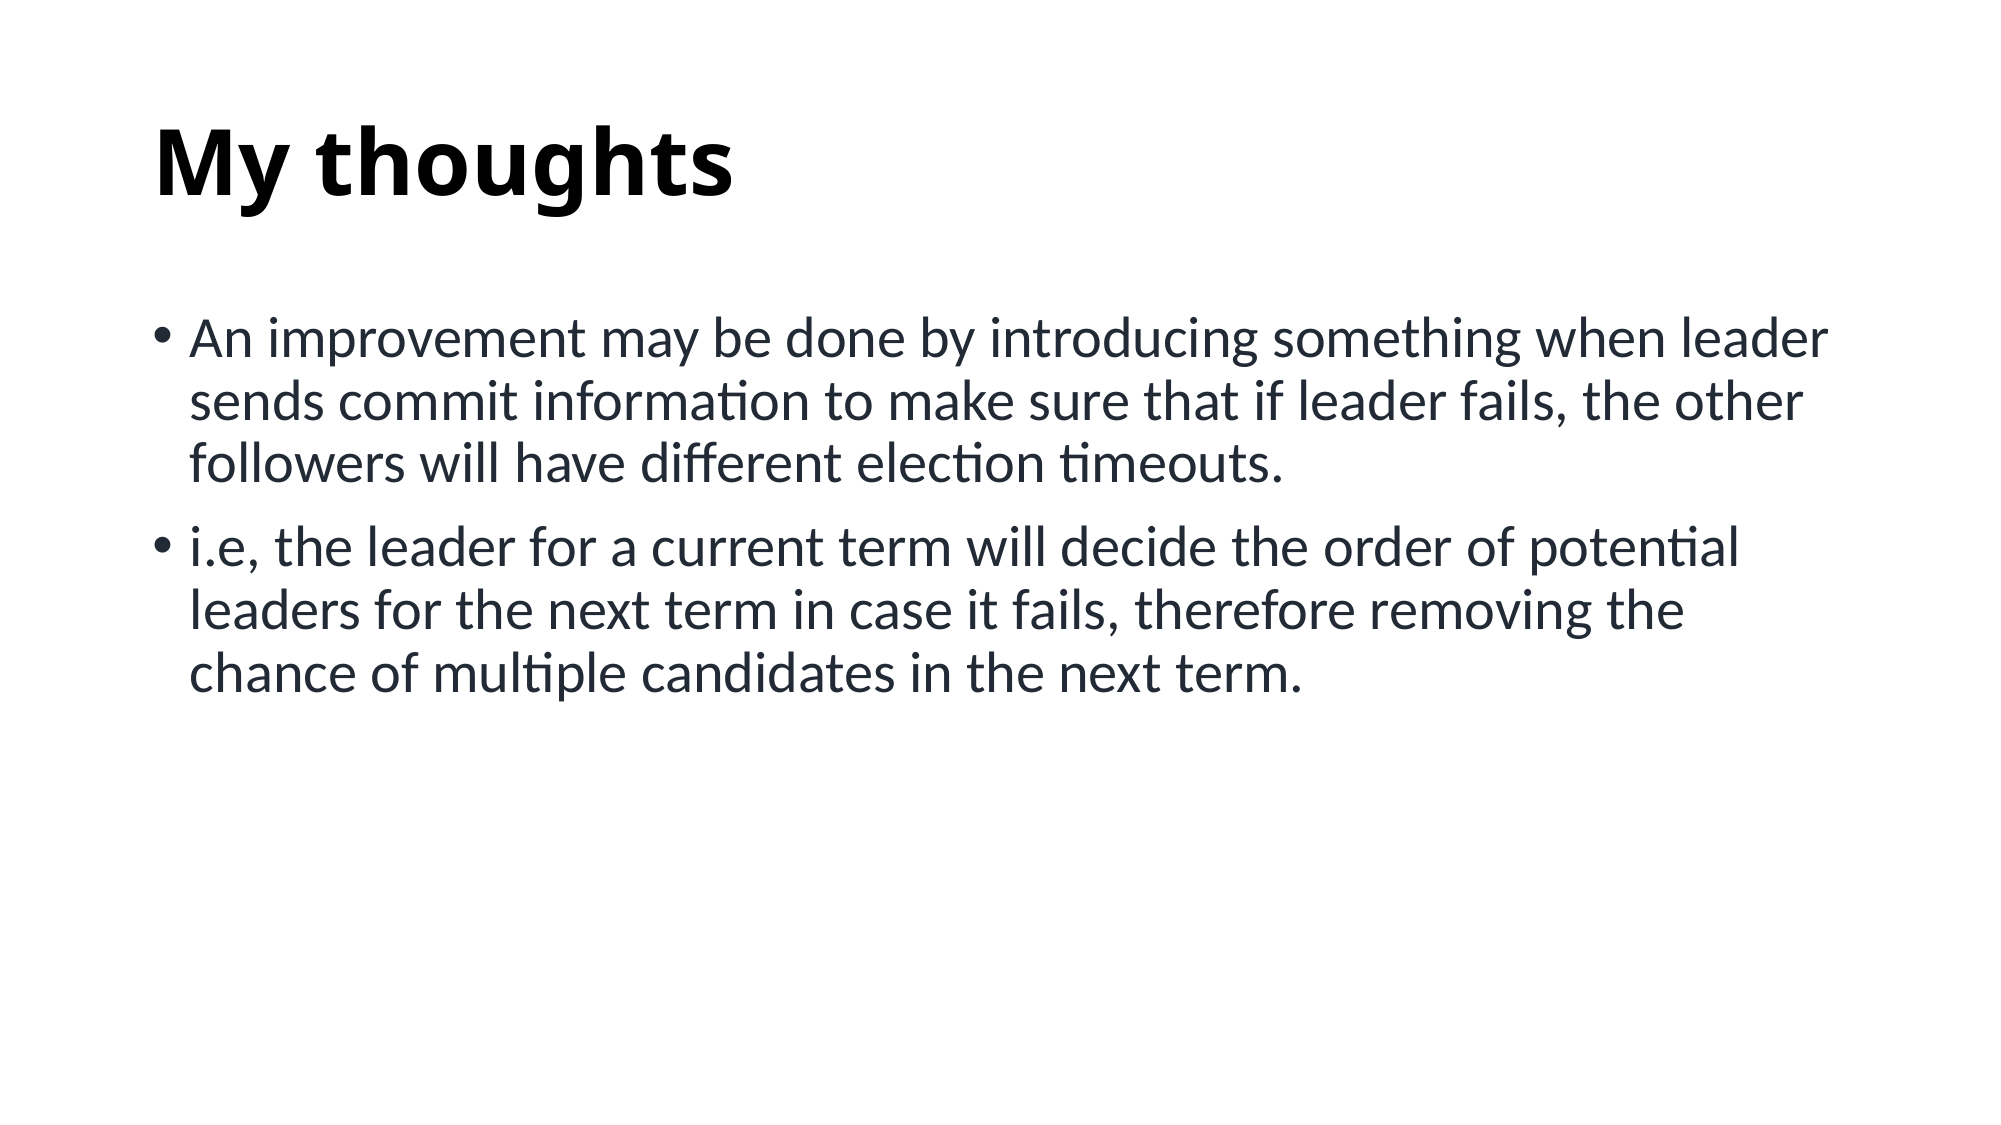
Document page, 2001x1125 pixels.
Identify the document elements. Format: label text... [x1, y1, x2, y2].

list An improvement may be done by introducing something when leader sends commit information to make sure that if leader fails, the other followers will have different election timeouts. i.e, the leader for a current term will decide the order of potential leaders for the next term in case it fails, therefore removing the chance of multiple candidates in the next term. [137, 299, 1863, 1014]
title My thoughts [137, 57, 1863, 275]
